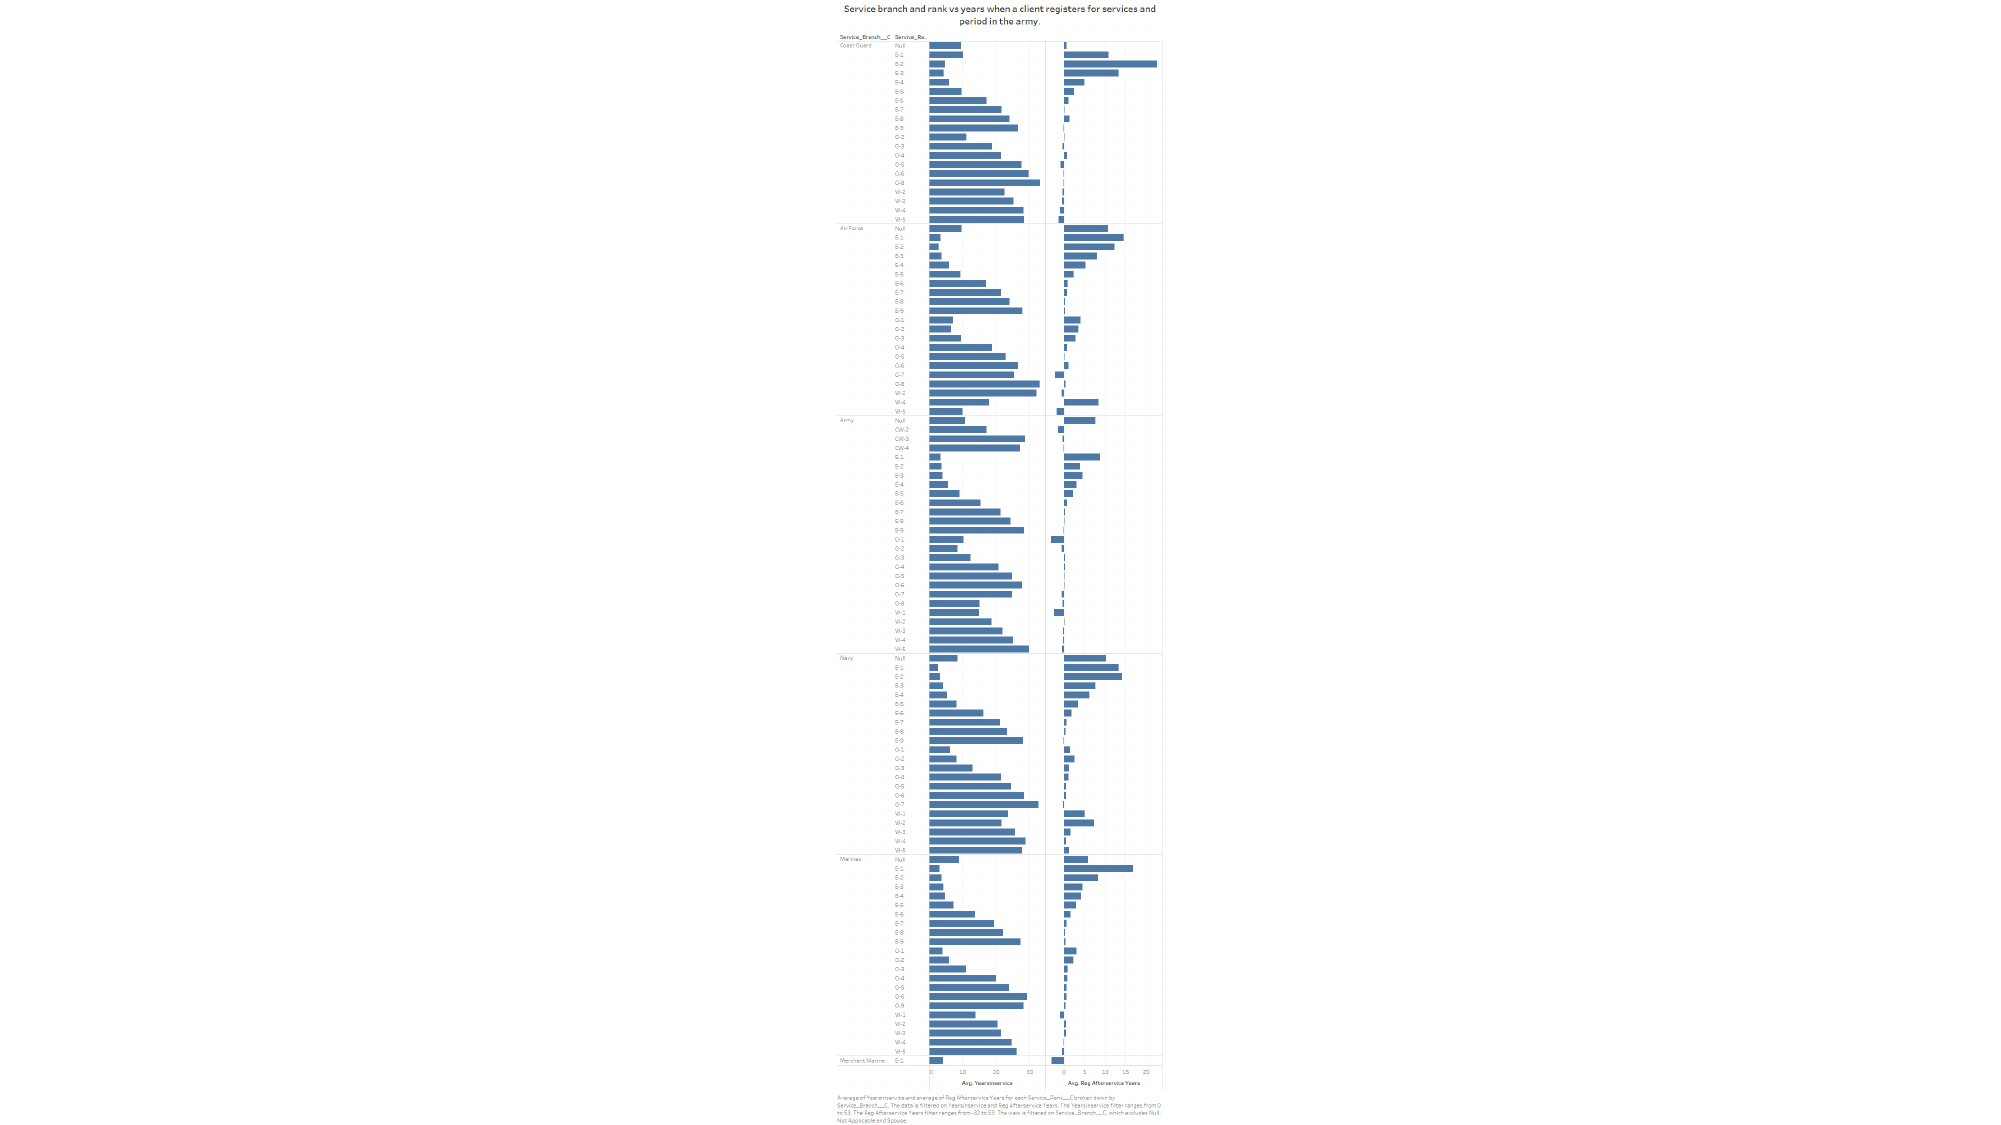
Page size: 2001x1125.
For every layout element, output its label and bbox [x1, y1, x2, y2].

picture [837, 0, 1163, 1125]
